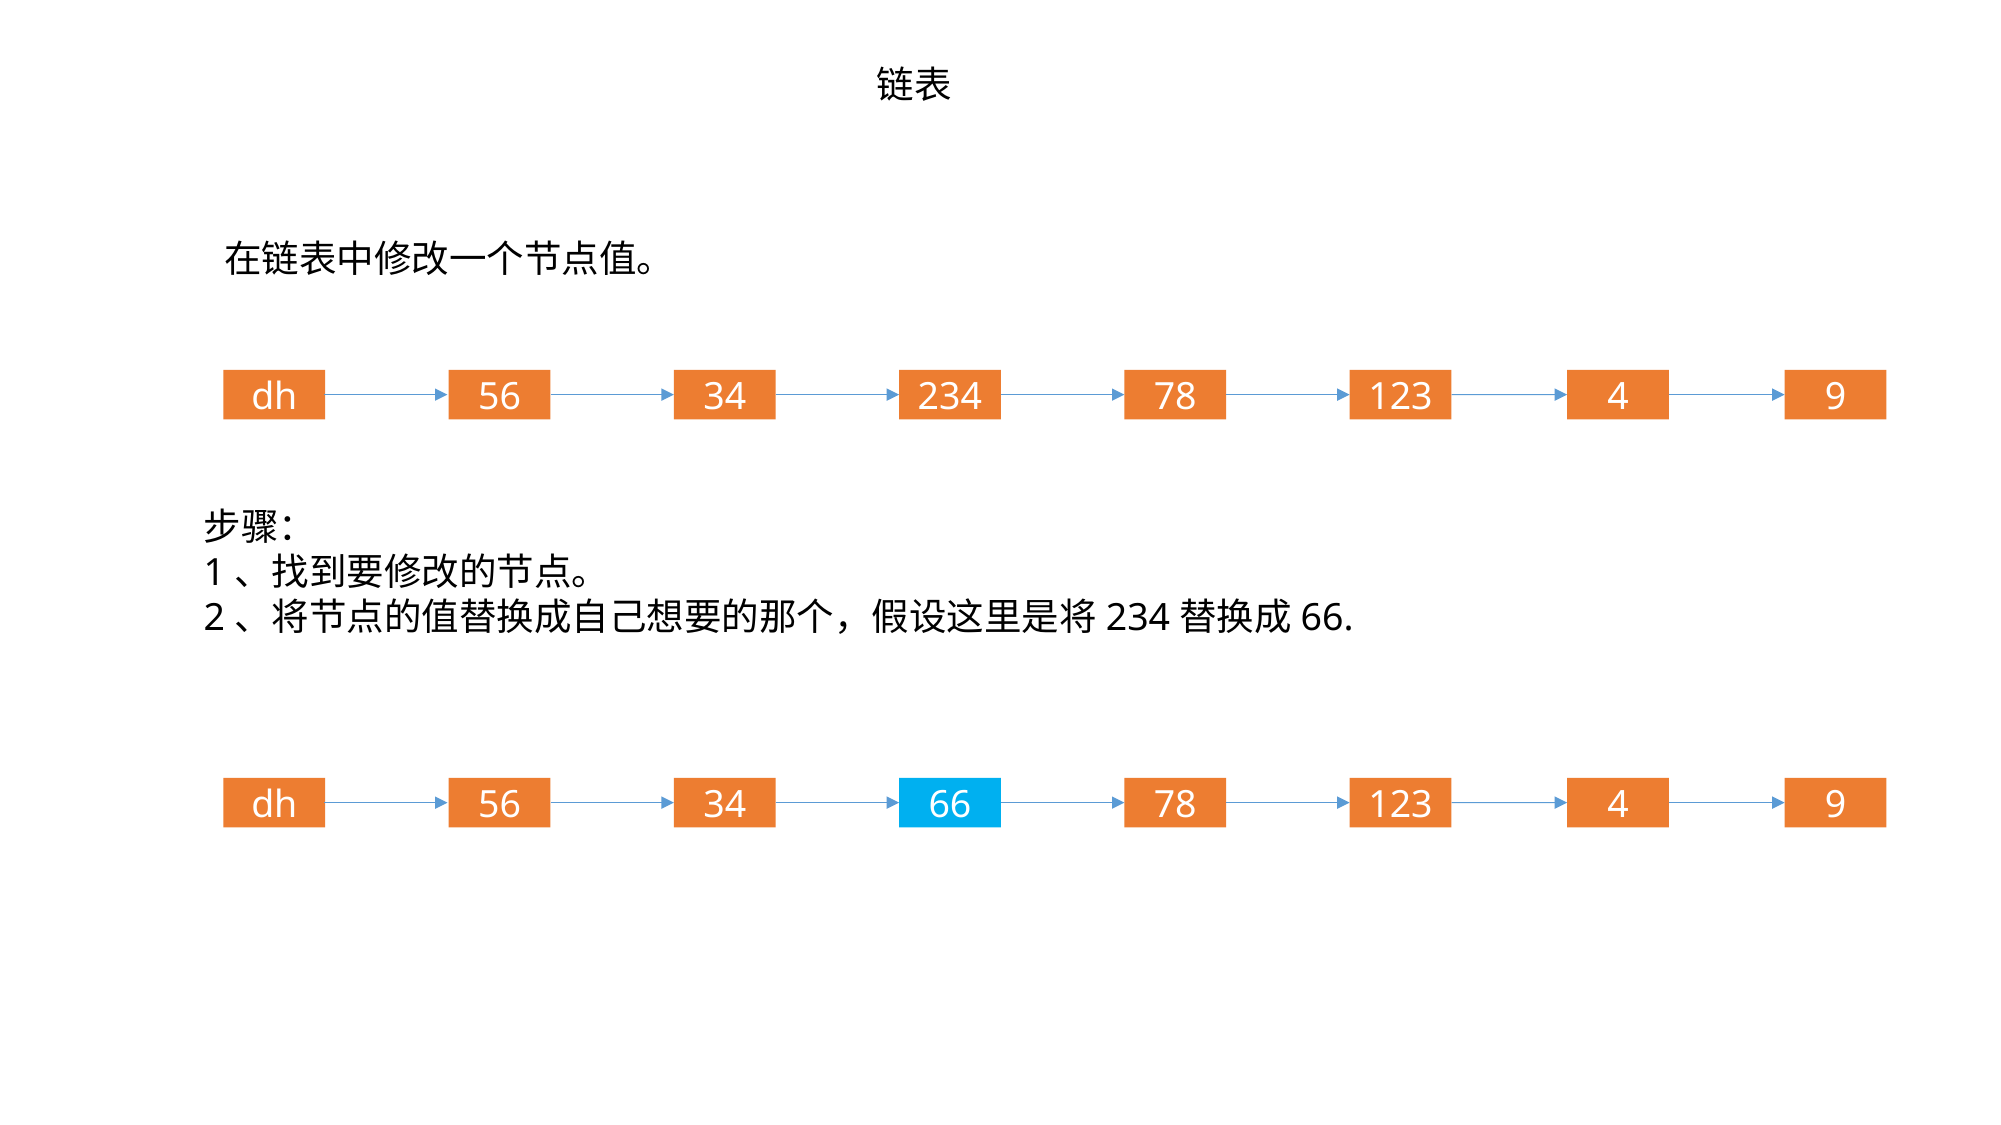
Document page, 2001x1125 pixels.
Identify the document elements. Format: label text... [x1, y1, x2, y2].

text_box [223, 369, 1887, 420]
text_box 链表 [861, 53, 967, 114]
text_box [223, 777, 1887, 828]
text_box 步骤： 1、找到要修改的节点。 2、将节点的值替换成自己想要的那个，假设这里是将234替换成66. [189, 496, 1369, 646]
text_box 在链表中修改一个节点值。 [209, 227, 690, 287]
